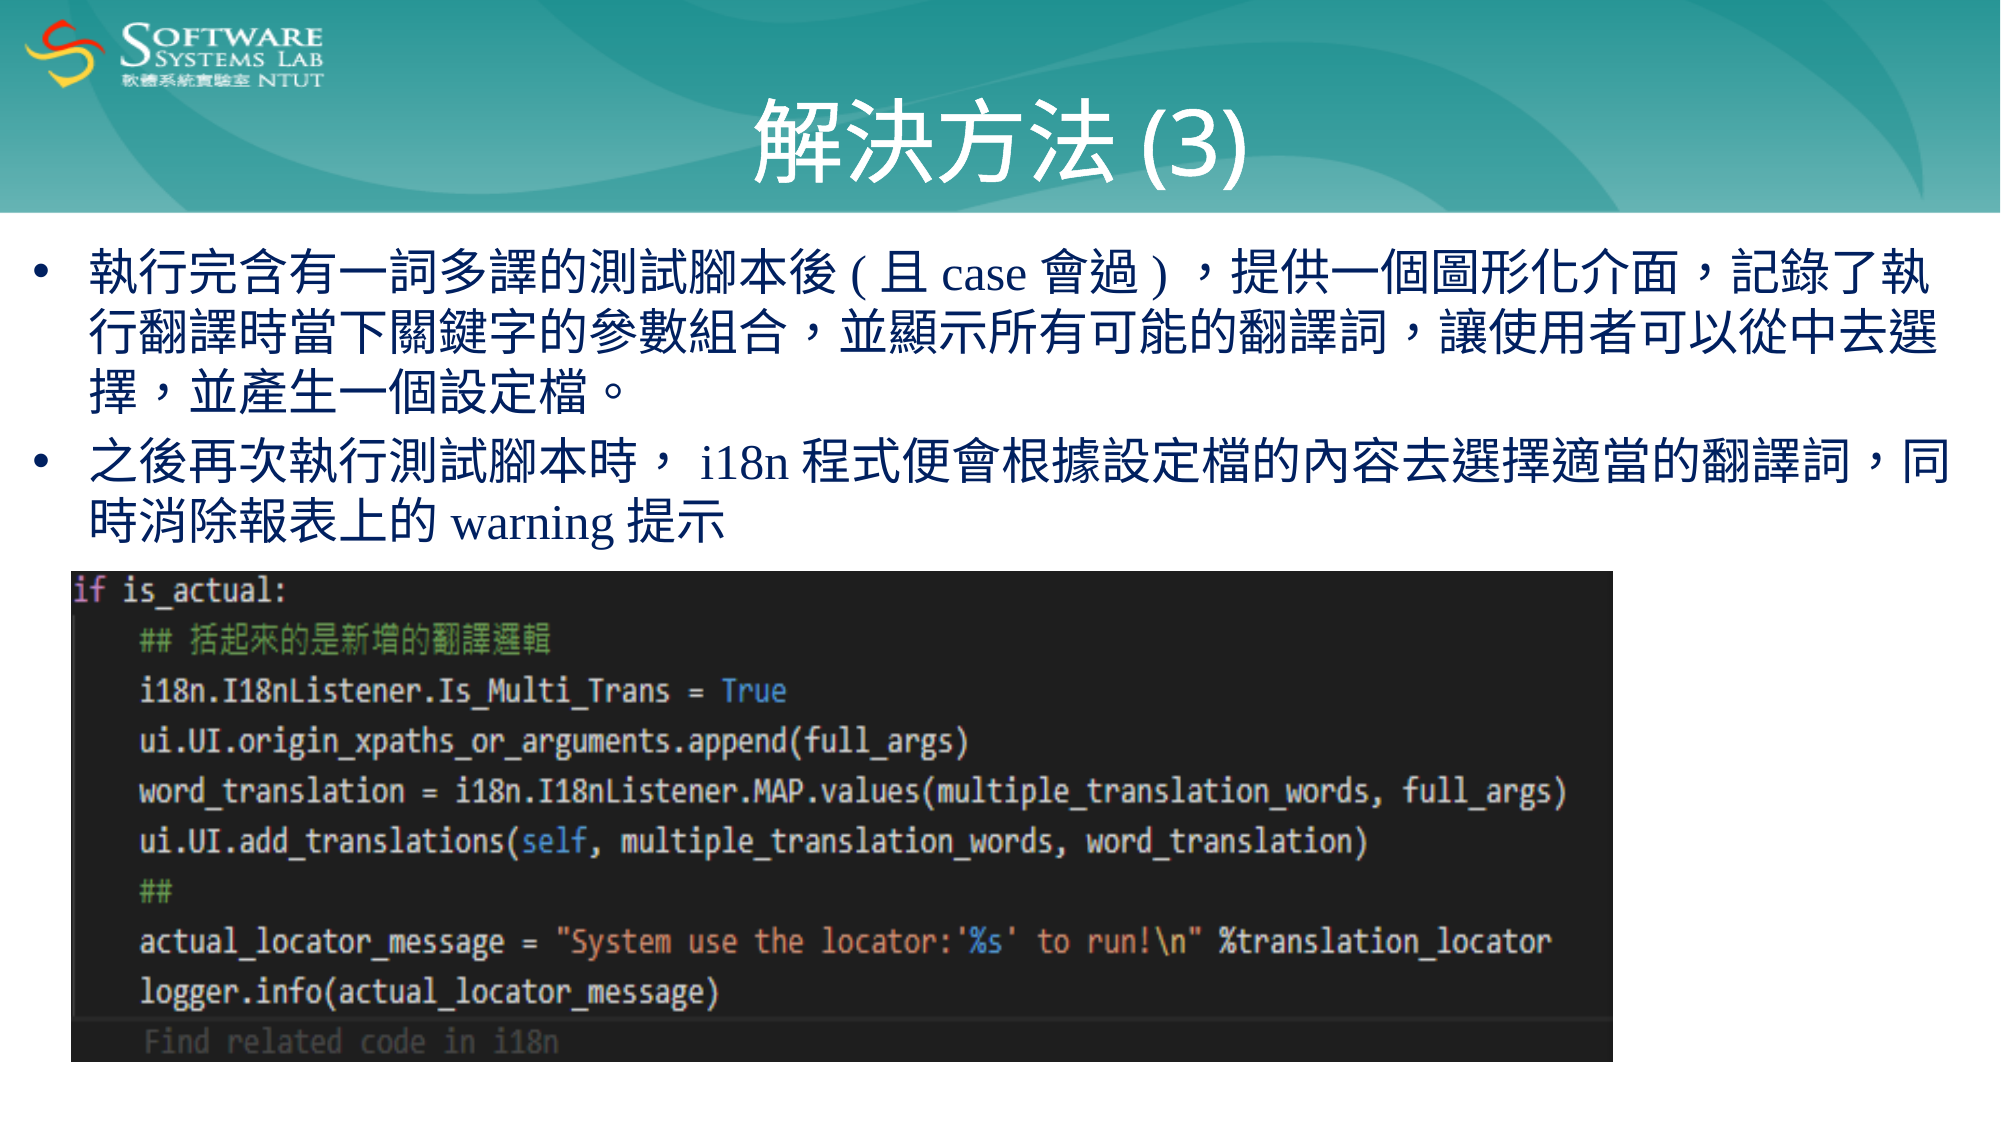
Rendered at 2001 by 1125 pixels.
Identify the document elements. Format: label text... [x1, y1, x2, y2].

list 執行完含有一詞多譯的測試腳本後(且case會過)，提供一個圖形化介面，記錄了執行翻譯時當下關鍵字的參數組合，並顯示所有可能的翻譯詞，讓使用者可以從中去選擇，並產生一個設定檔。 之後再次執行測試腳本時，i18n程式便會根據設定檔的內容去選擇適當的翻譯詞，同時消除報表上的warning提示 [17, 232, 1984, 554]
picture [0, 0, 2001, 1125]
title 解決方法(3) [99, 44, 1901, 232]
